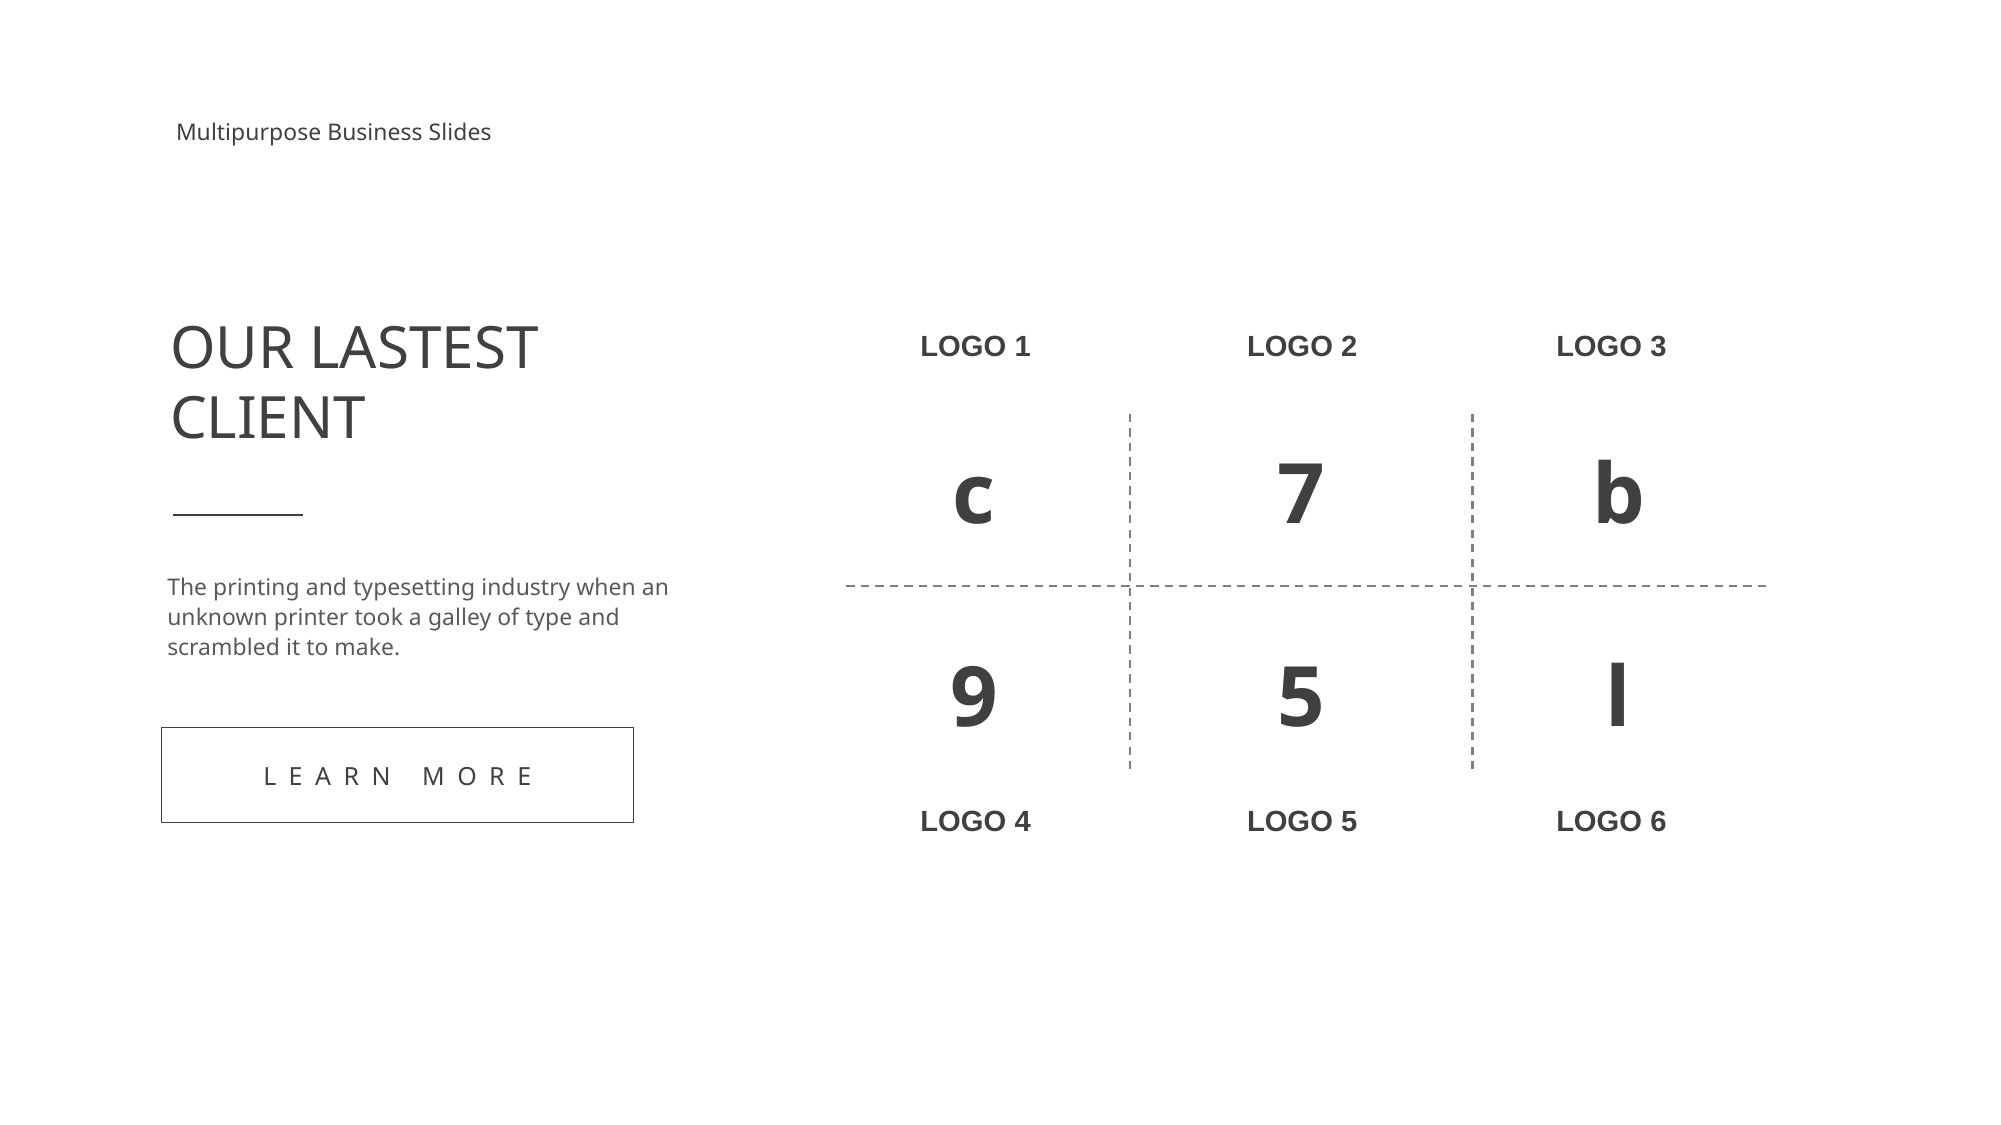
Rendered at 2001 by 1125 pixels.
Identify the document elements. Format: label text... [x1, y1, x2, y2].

text_box 9 [935, 635, 1013, 751]
text_box c [937, 432, 1011, 548]
text_box The printing and typesetting industry when an unknown printer took a galley of type and scrambled it to make. [152, 562, 729, 668]
text_box LOGO 6 [1517, 801, 1706, 845]
text_box Multipurpose Business Slides [161, 101, 643, 153]
text_box 5 [1262, 635, 1340, 751]
text_box l [1591, 635, 1647, 751]
text_box LOGO 4 [881, 801, 1070, 845]
text_box LOGO 5 [1208, 801, 1397, 845]
text_box LOGO 1 [881, 326, 1070, 369]
text_box b [1577, 432, 1660, 548]
text_box LOGO 3 [1517, 326, 1706, 369]
text_box 7 [1262, 432, 1340, 548]
text_box OUR LASTEST CLIENT [155, 302, 1062, 458]
text_box LEARN MORE [161, 727, 634, 823]
text_box LOGO 2 [1208, 326, 1397, 369]
